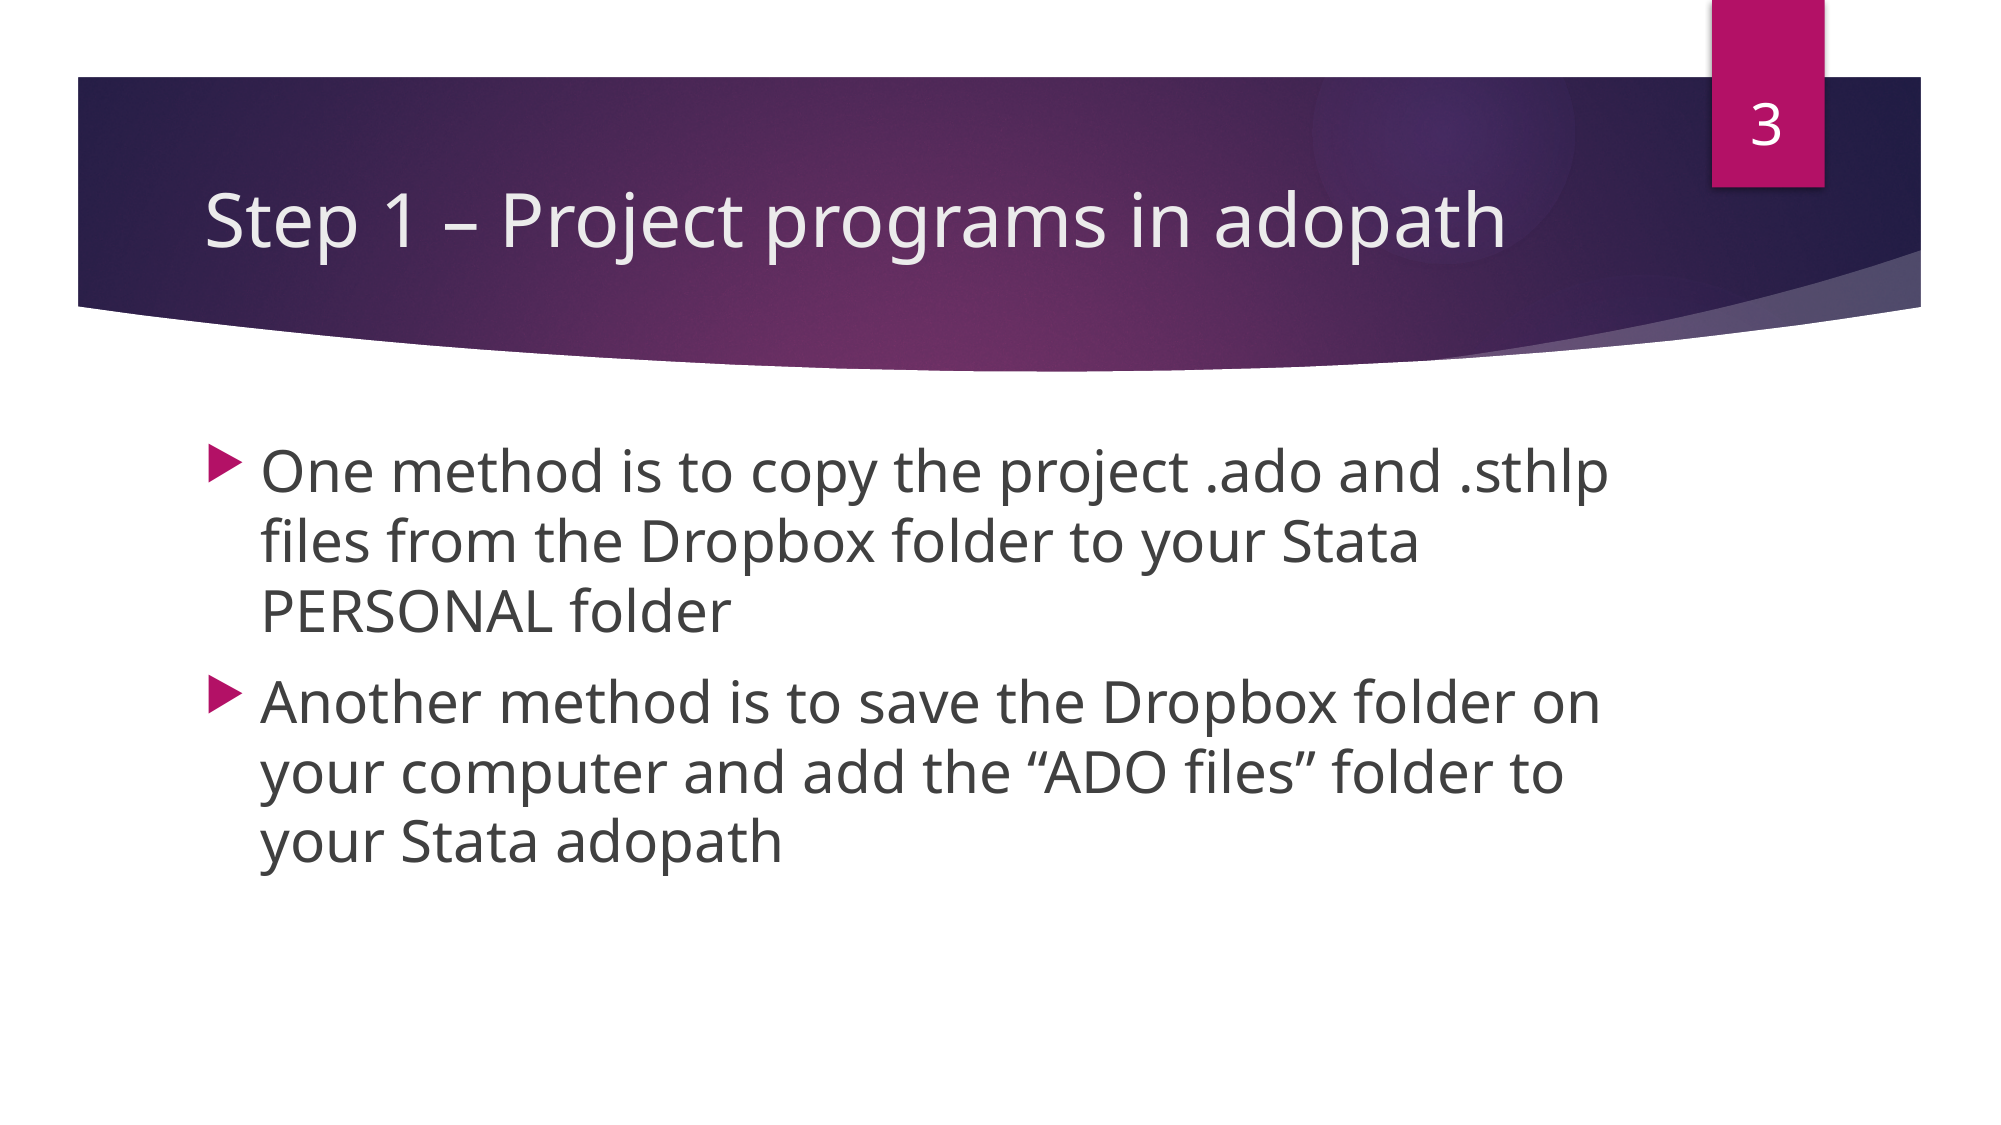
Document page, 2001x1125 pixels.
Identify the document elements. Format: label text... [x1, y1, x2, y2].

list One method is to copy the project .ado and .sthlp files from the Dropbox folder to your Stata PERSONAL folder Another method is to save the Dropbox folder on your computer and add the “ADO files” folder to your Stata adopath [189, 427, 1638, 988]
title Step 1 – Project programs in adopath [189, 159, 1627, 276]
slide_number 3 [1698, 48, 1836, 175]
